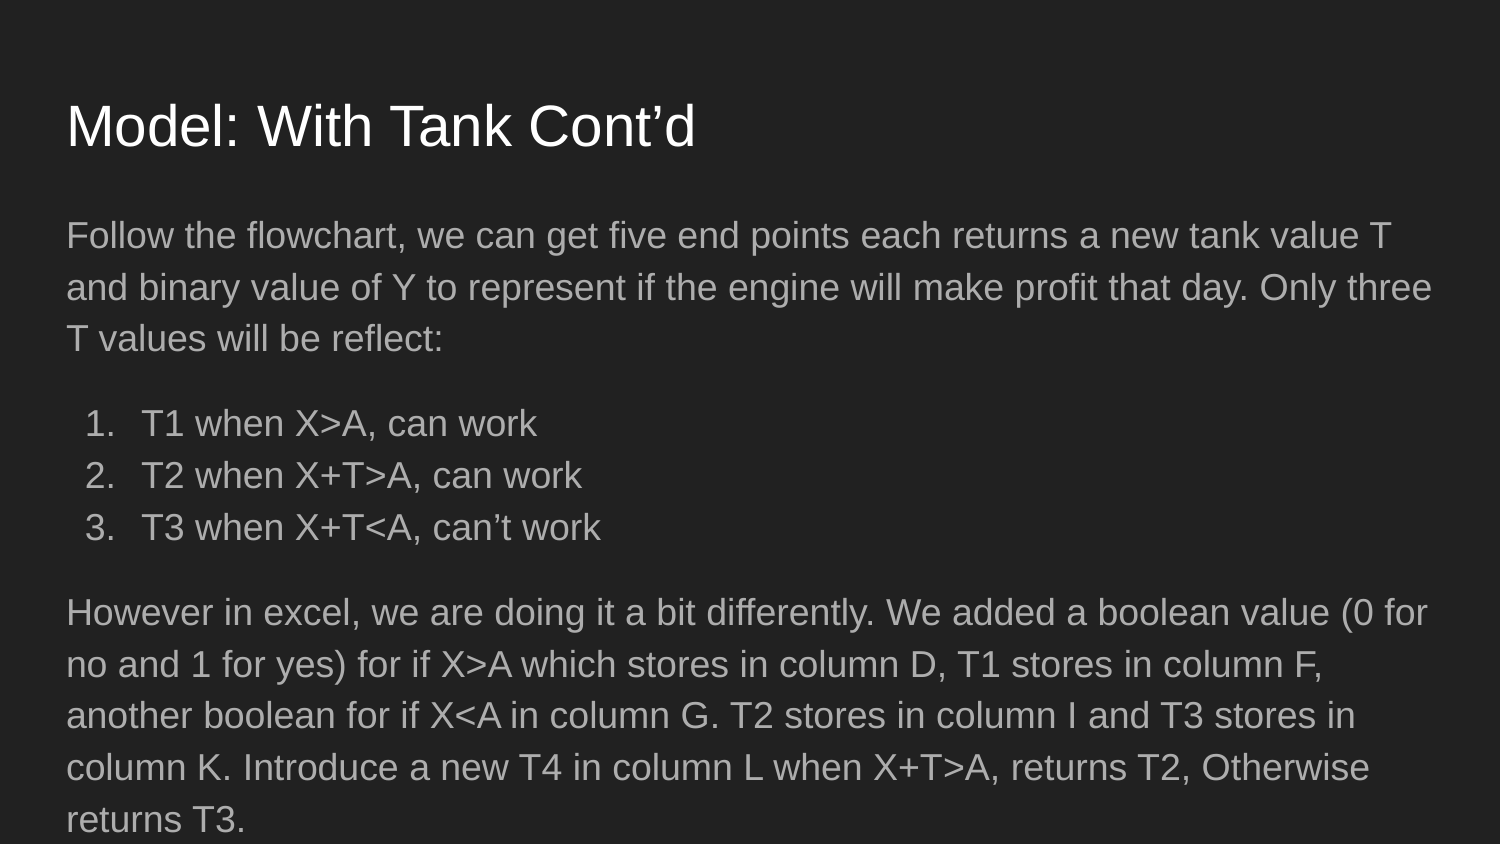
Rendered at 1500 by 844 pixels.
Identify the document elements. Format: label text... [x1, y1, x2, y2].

title Model: With Tank Cont’d [51, 72, 1449, 167]
list Follow the flowchart, we can get five end points each returns a new tank value T and binary value of Y to represent if the engine will make profit that day. Only three T values will be reflect: T1 when X>A, can work T2 when X+T>A, can work T3 when X+T<A, can’t work However in excel, we are doing it a bit differently. We added a boolean value (0 for no and 1 for yes) for if X>A which stores in column D, T1 stores in column F, another boolean for if X<A in column G. T2 stores in column I and T3 stores in column K. Introduce a new T4 in column L when X+T>A, returns T2, Otherwise returns T3. [51, 189, 1449, 750]
